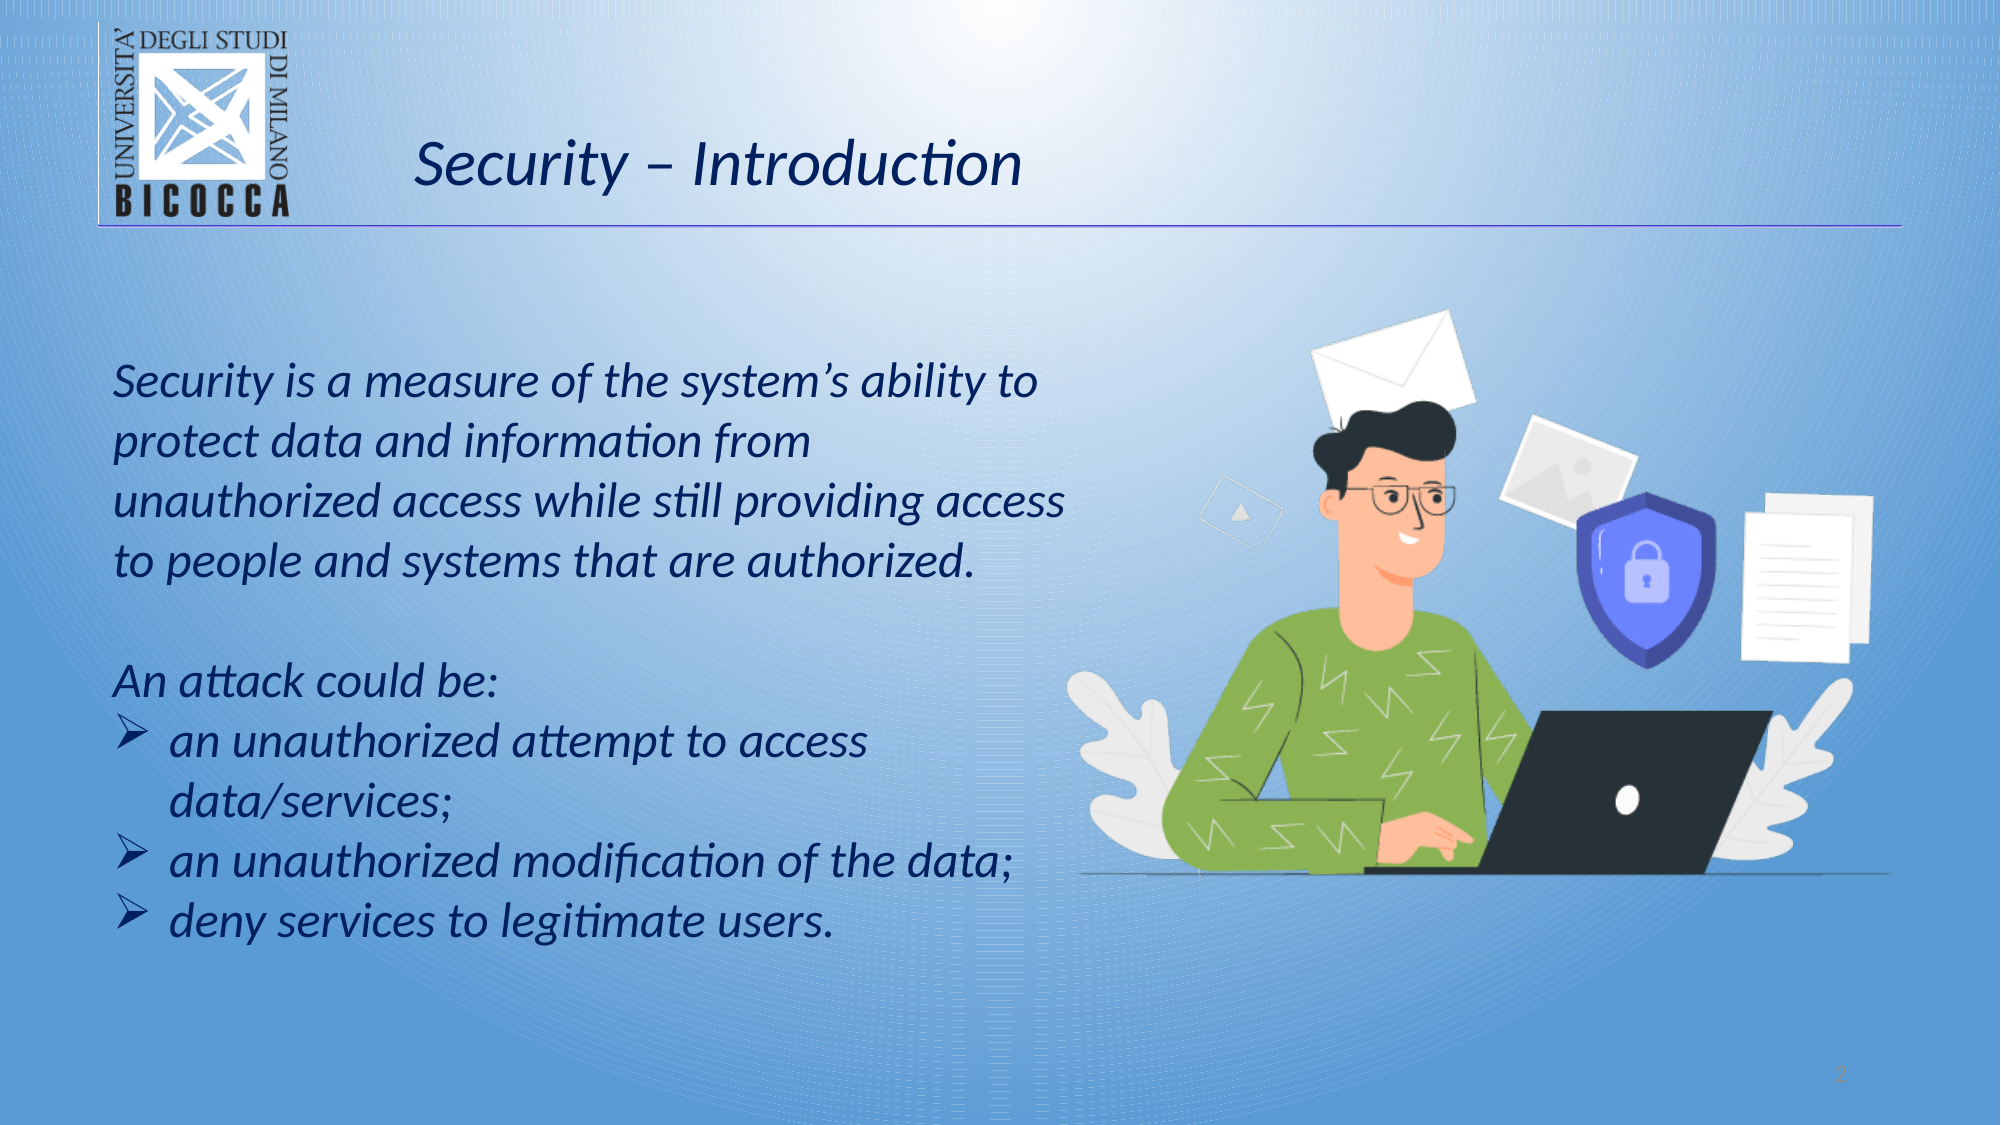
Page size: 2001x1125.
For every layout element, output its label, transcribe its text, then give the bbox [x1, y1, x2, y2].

picture [999, 284, 1941, 912]
picture [98, 22, 302, 224]
text_box Security is a measure of the system’s ability to protect data and information from unauthorized access while still providing access to people and systems that are authorized. An attack could be: an unauthorized attempt to access data/services; an unauthorized modification of the data; deny services to legitimate users. [98, 340, 1090, 955]
text_box Security – Introduction [399, 111, 1040, 206]
slide_number 2 [1412, 1042, 1863, 1103]
